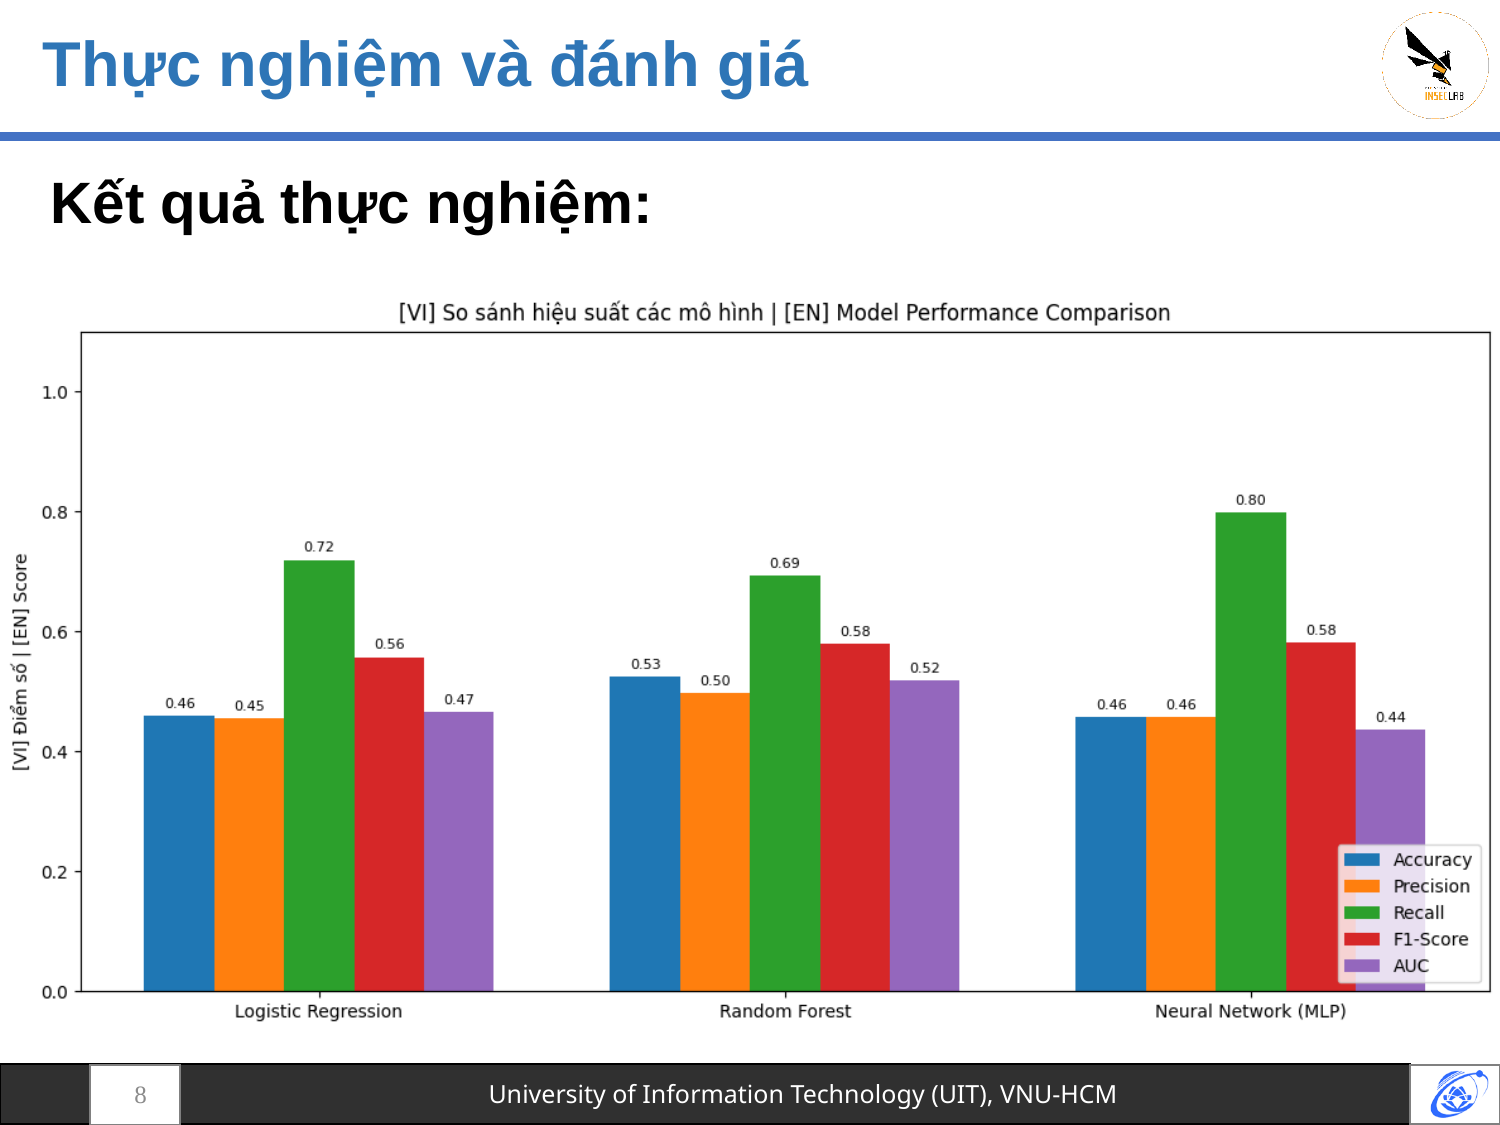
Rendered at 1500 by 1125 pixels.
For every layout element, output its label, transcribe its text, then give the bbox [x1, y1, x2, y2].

title Thực nghiệm và đánh giá [27, 23, 1376, 108]
picture [1426, 1053, 1495, 1125]
list Kết quả thực nghiệm: [35, 165, 1446, 289]
slide_number 8 [95, 1063, 162, 1124]
picture [0, 289, 1500, 1034]
picture [1375, 5, 1495, 125]
